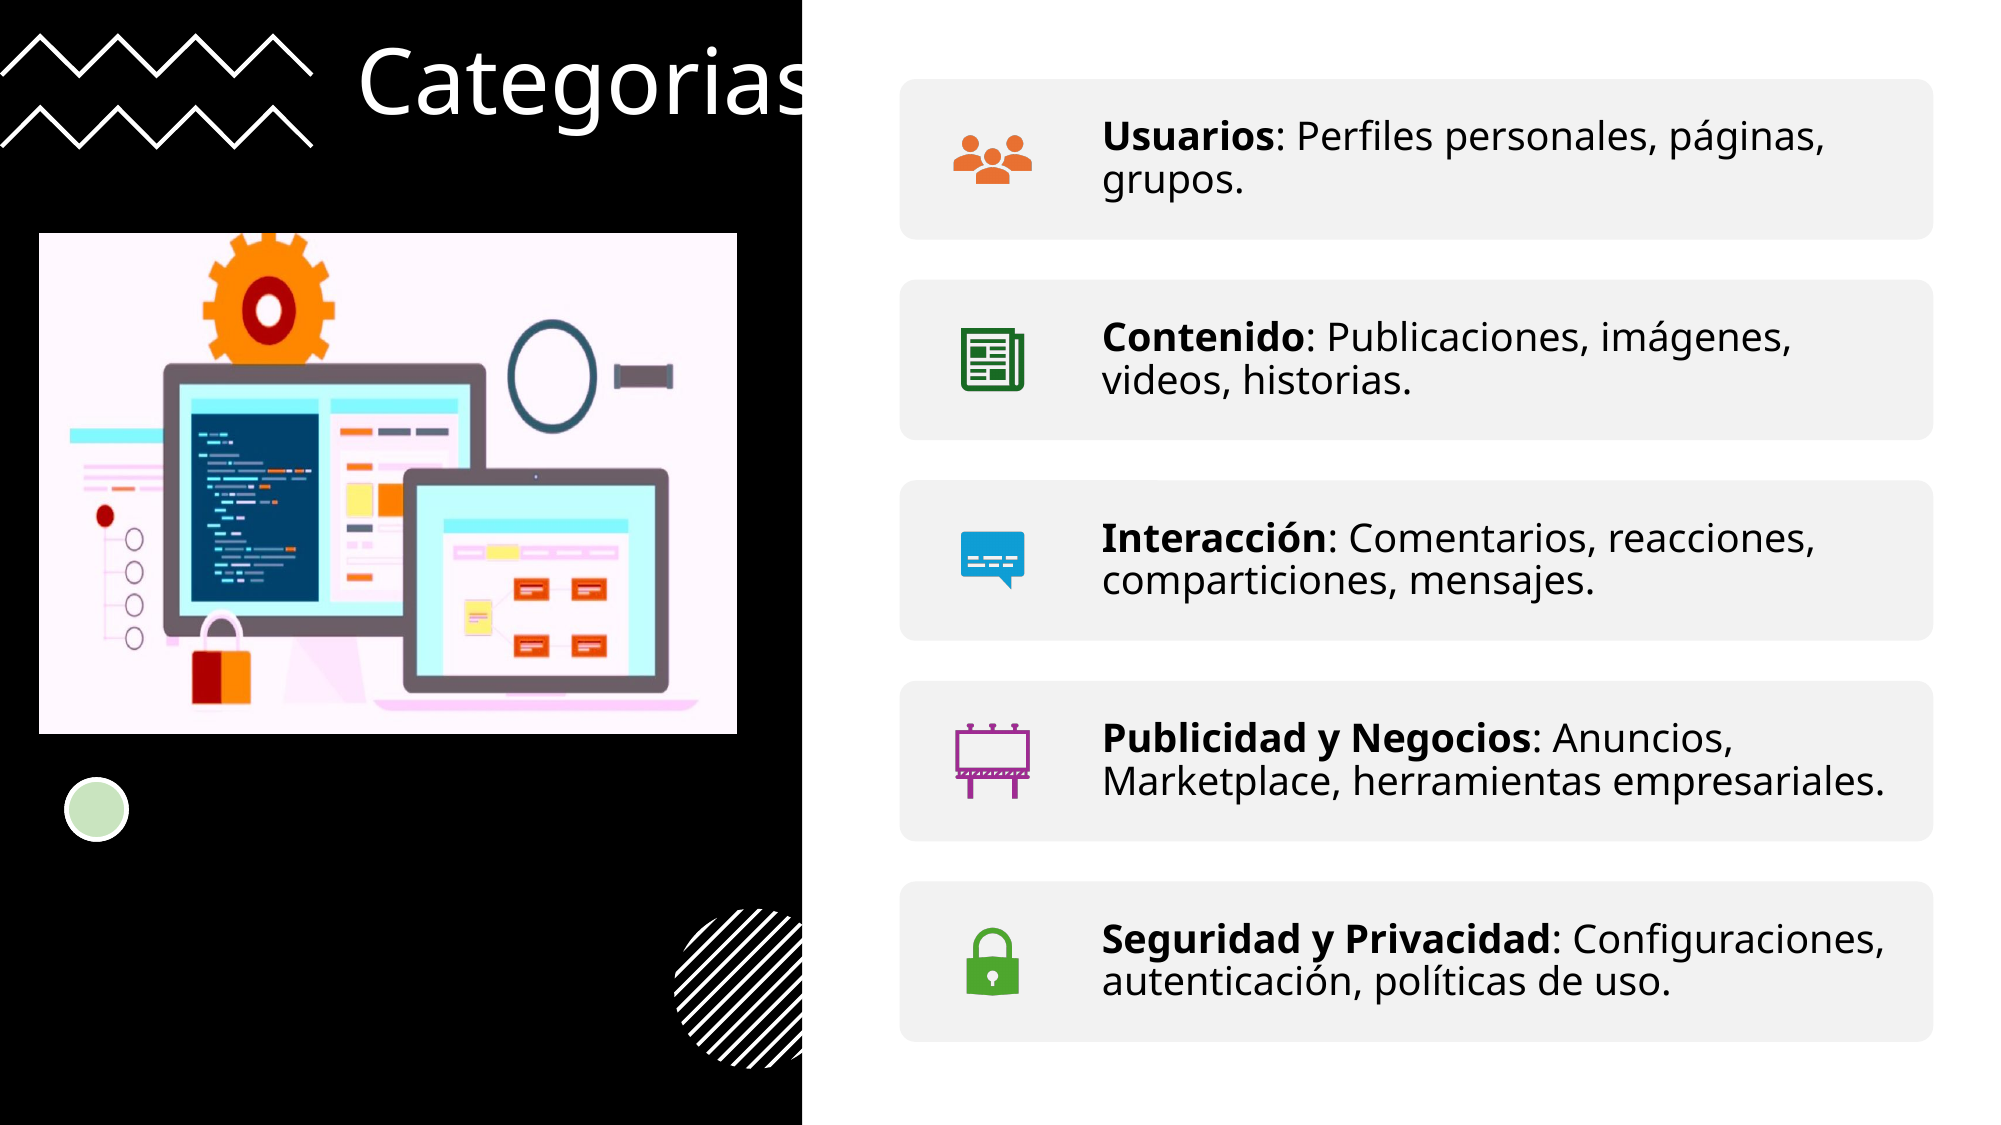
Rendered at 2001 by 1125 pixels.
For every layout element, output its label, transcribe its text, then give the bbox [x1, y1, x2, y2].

text_box [0, 0, 804, 1125]
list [899, 77, 1934, 1044]
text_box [0, 32, 314, 151]
picture [39, 233, 737, 734]
text_box [65, 777, 129, 841]
title Categorias [341, 20, 867, 150]
text_box [804, 0, 2000, 1125]
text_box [673, 908, 835, 1070]
